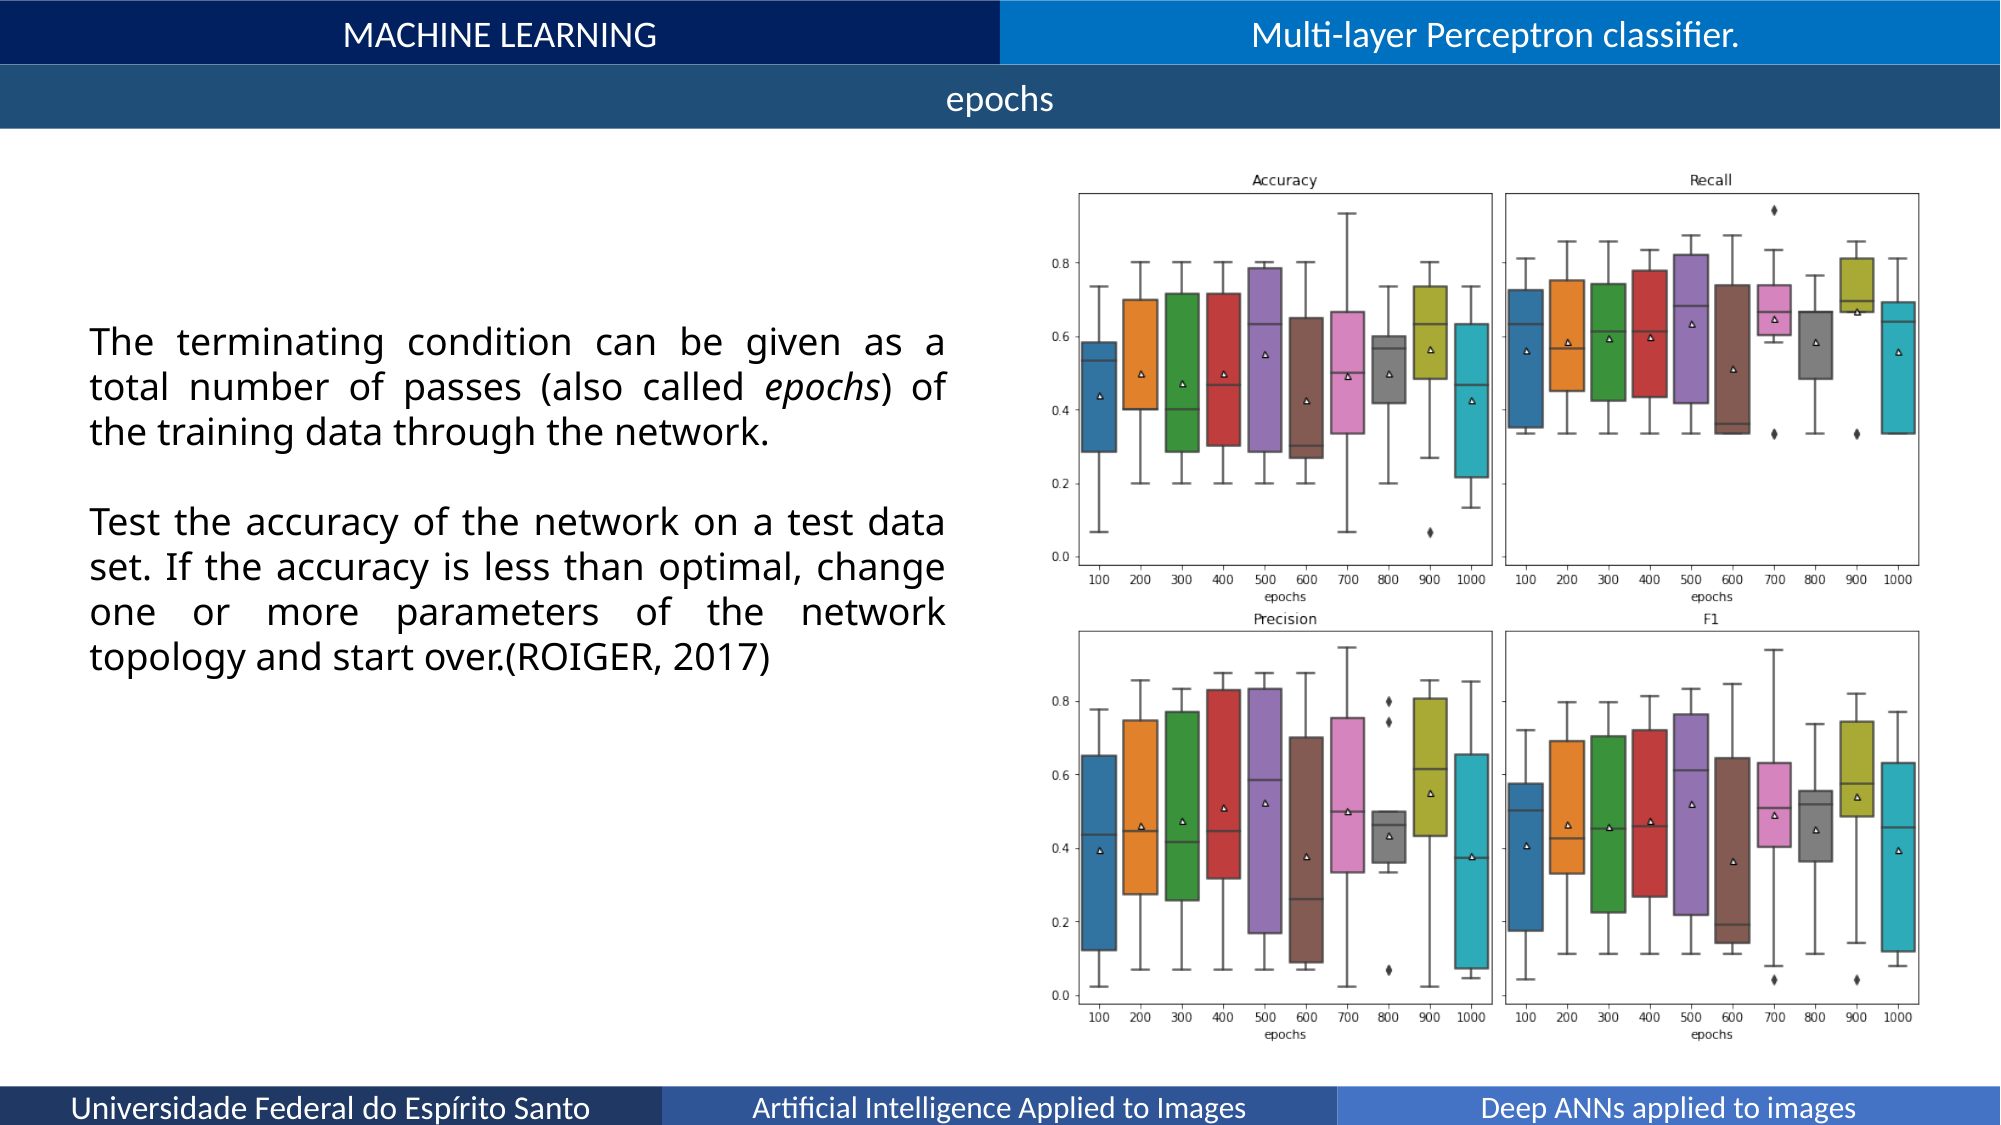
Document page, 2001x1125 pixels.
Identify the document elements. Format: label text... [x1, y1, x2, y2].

text_box epochs [0, 65, 2000, 130]
picture [1042, 165, 1927, 1050]
text_box Artificial Intelligence Applied to Images [661, 1085, 1337, 1125]
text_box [0, 0, 2000, 65]
text_box Deep ANNs applied to images [1337, 1085, 2000, 1125]
text_box Universidade Federal do Espírito Santo [0, 1085, 661, 1125]
text_box The terminating condition can be given as a total number of passes (also called epochs) of the training data through the network. Test the accuracy of the network on a test data set. If the accuracy is less than optimal, change one or more parameters of the network topology and start over.(ROIGER, 2017) [74, 310, 962, 686]
